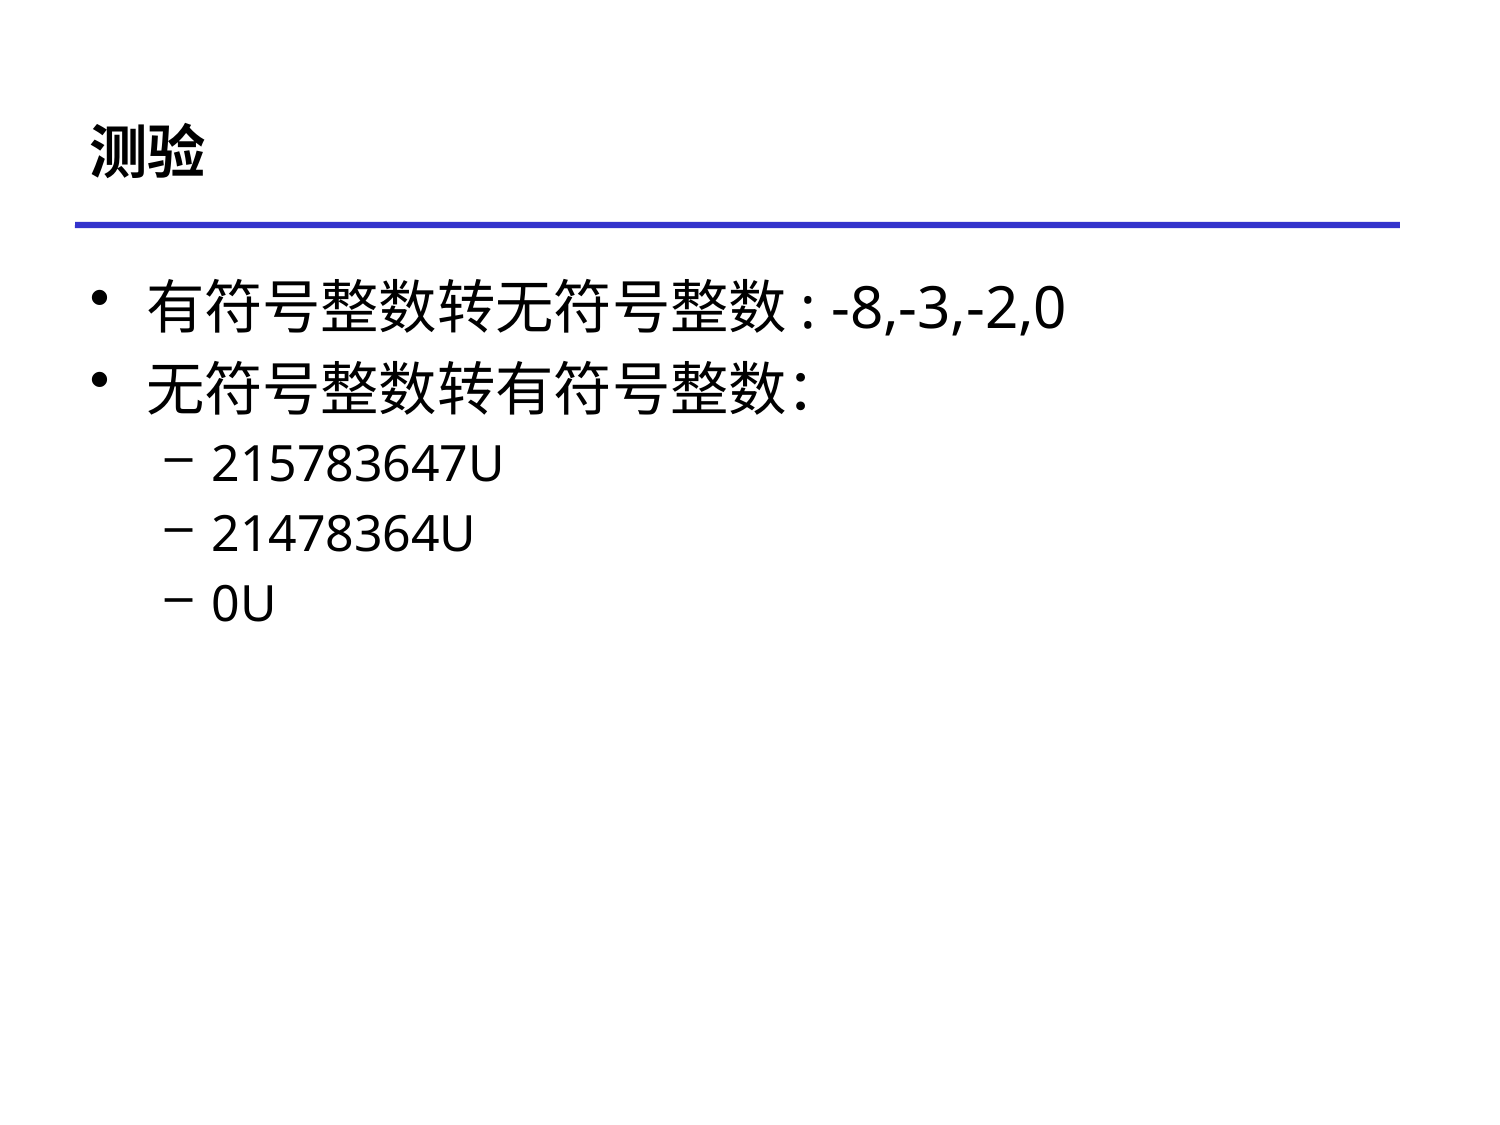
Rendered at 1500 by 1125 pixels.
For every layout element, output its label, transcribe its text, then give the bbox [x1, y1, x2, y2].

title 测验 [74, 74, 1401, 226]
list 有符号整数转无符号整数: -8,-3,-2,0 无符号整数转有符号整数： 215783647U 21478364U 0U [74, 262, 1438, 988]
